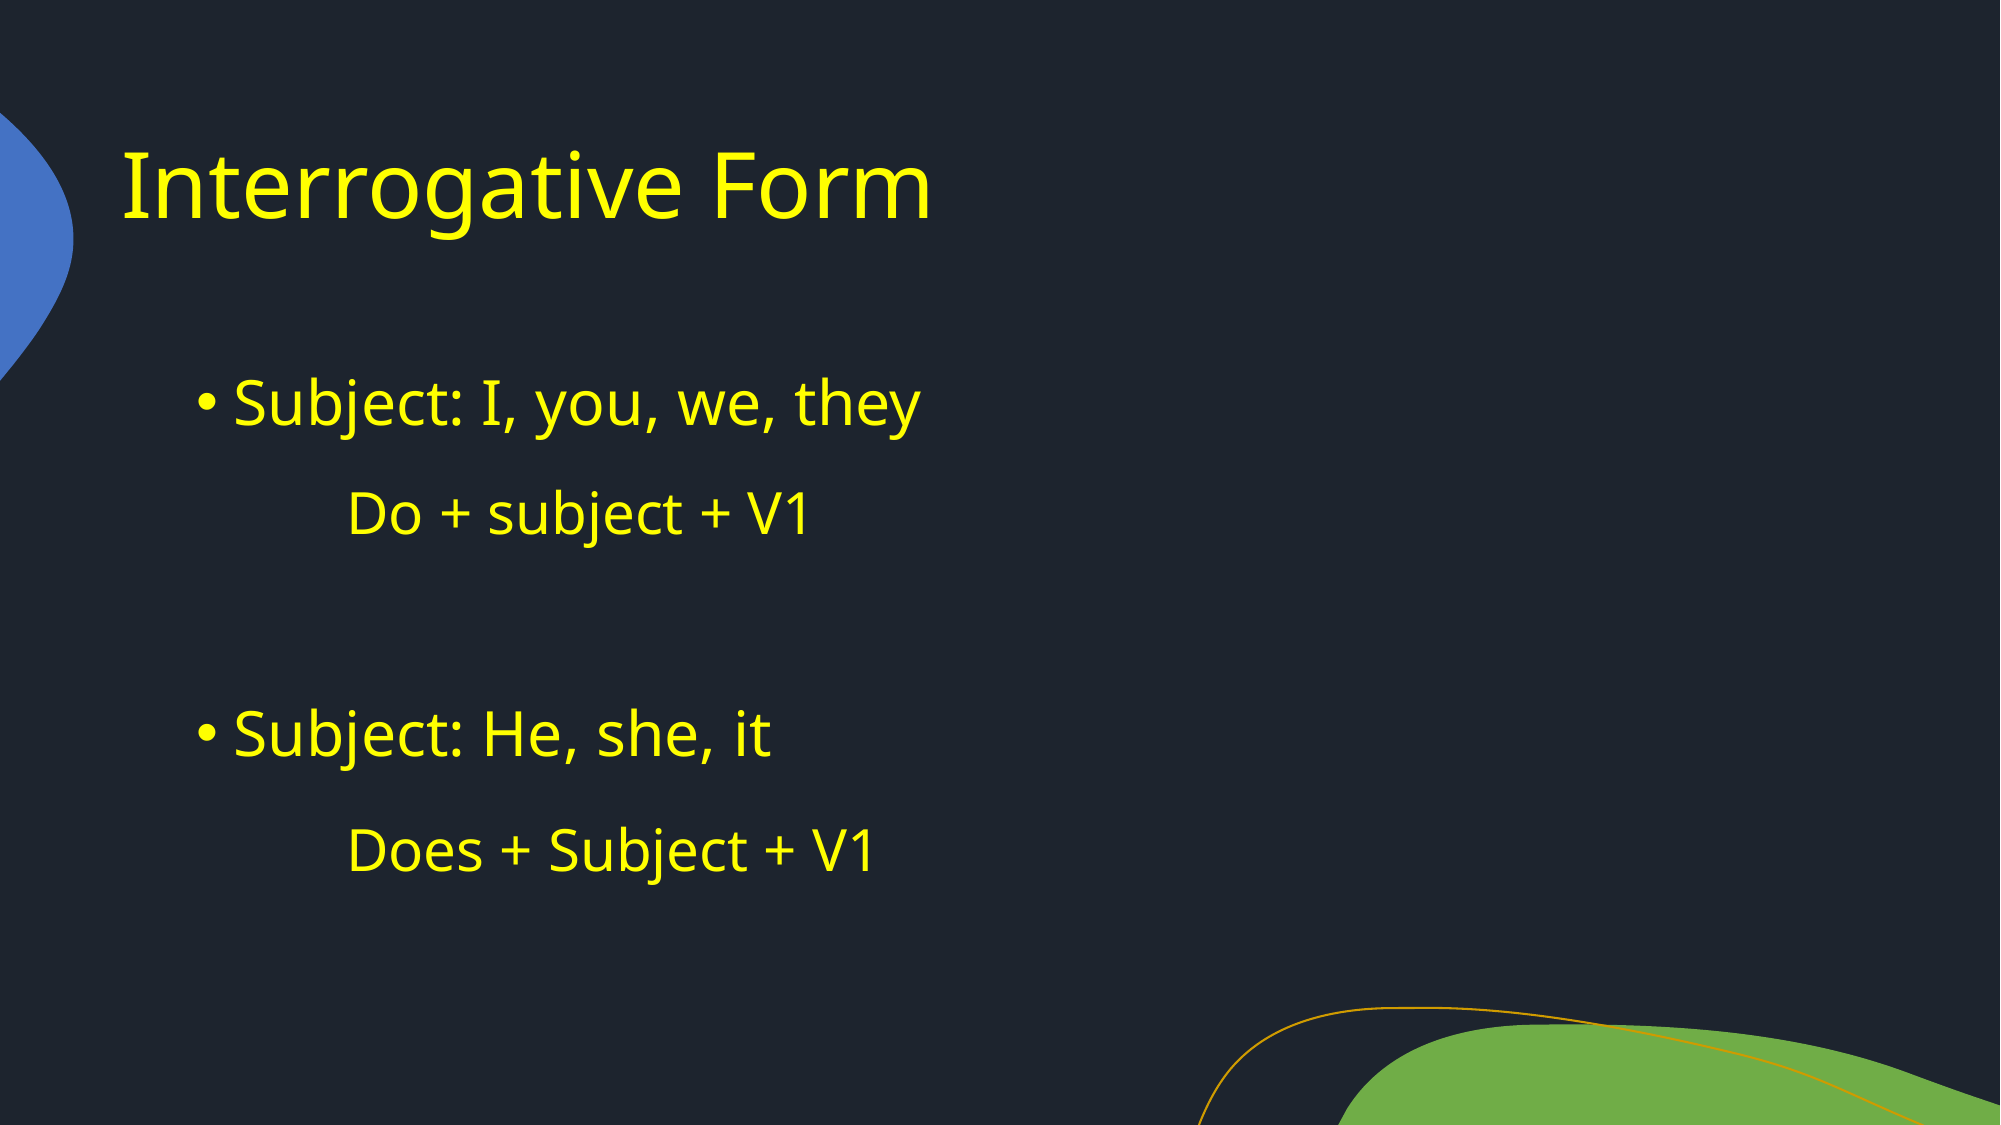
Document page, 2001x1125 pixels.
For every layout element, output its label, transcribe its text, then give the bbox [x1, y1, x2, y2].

title Interrogative Form [106, 74, 1649, 304]
list Subject: I, you, we, they Do + subject + V1 Subject: He, she, it Does + Subject + V1 [181, 336, 1649, 1025]
